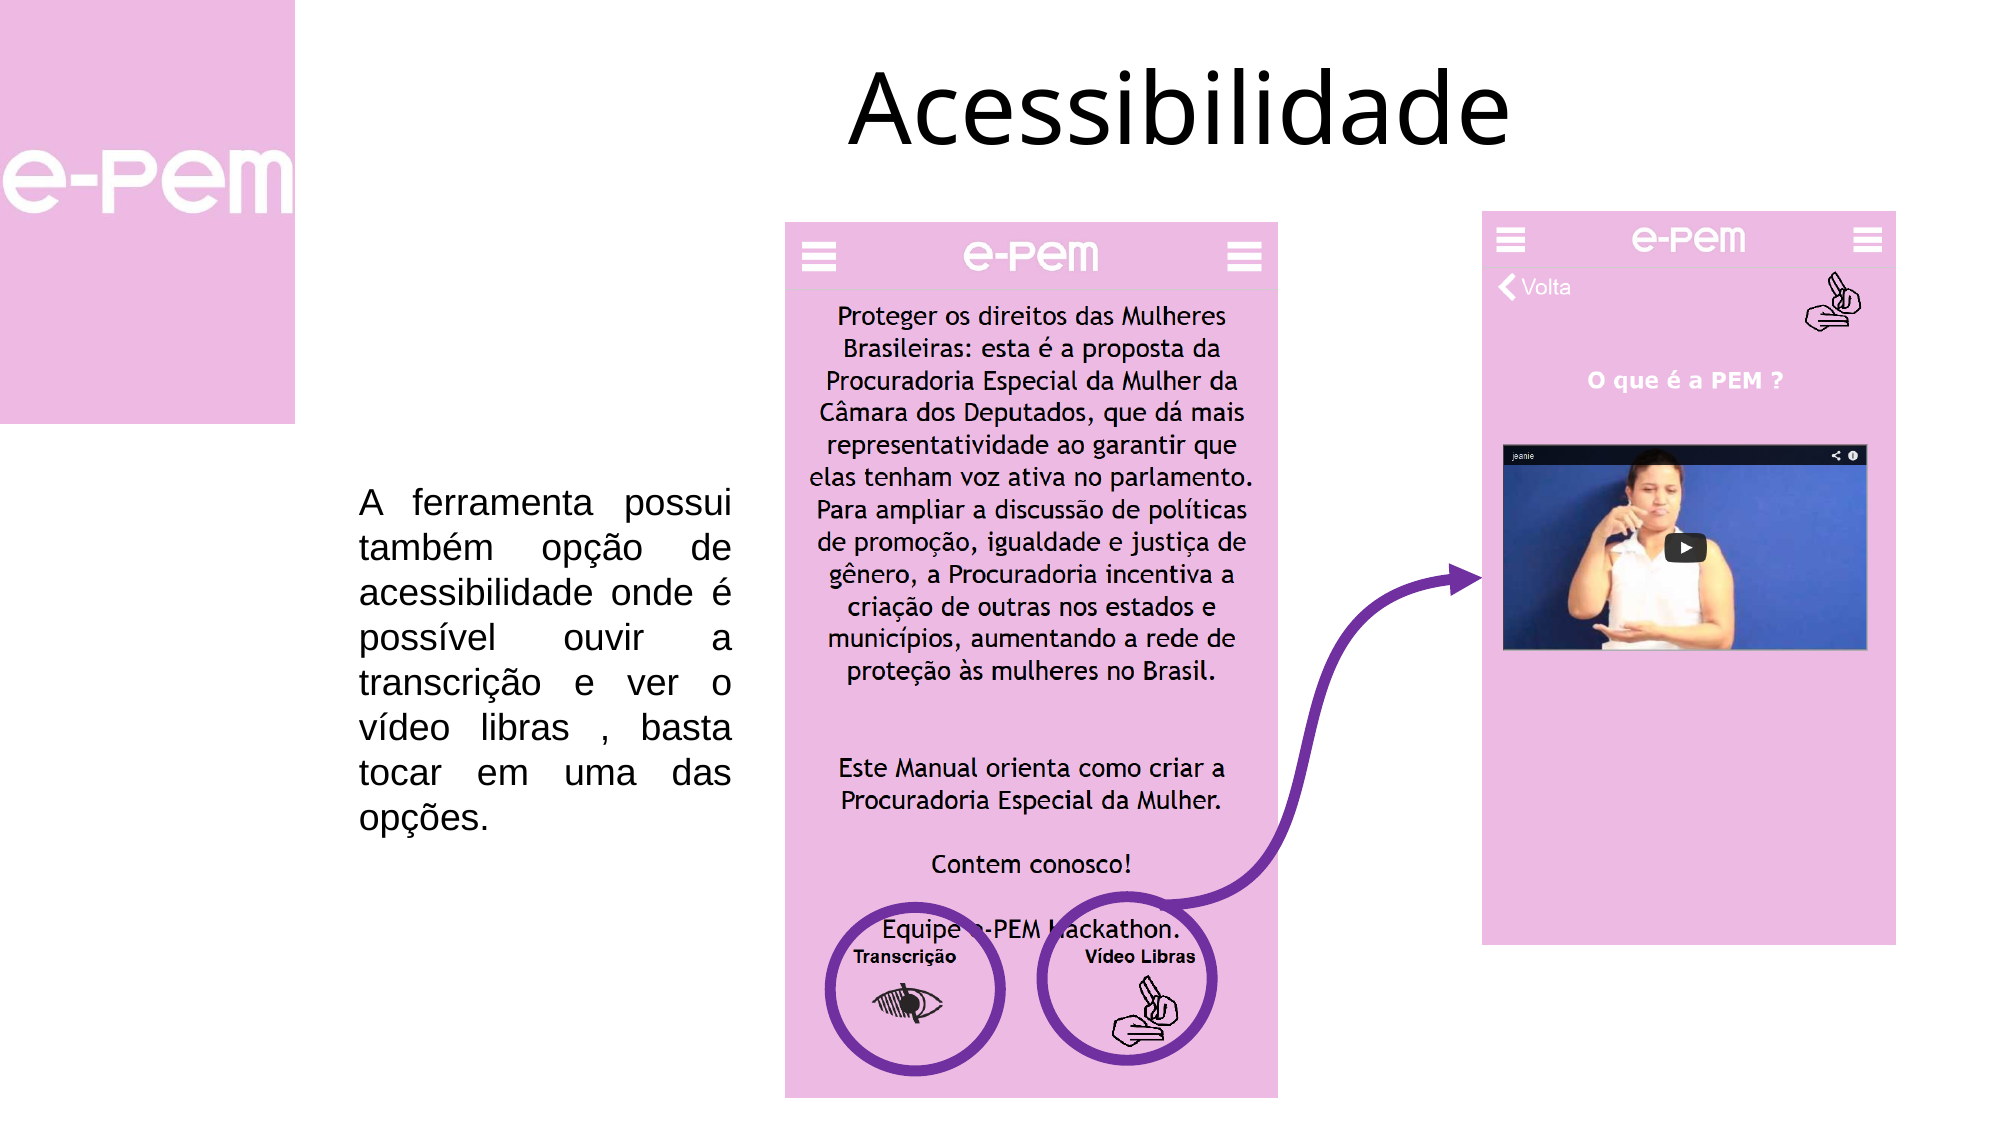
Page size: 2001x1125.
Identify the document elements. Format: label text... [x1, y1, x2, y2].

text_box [1157, 579, 1477, 903]
picture [0, 0, 295, 424]
text_box Acessibilidade [751, 36, 1611, 165]
text_box A ferramenta possui também opção de acessibilidade onde é possível ouvir a transcrição e ver o vídeo libras , basta tocar em uma das opções. [344, 470, 747, 846]
picture [784, 222, 1278, 1098]
picture [1482, 210, 1896, 945]
